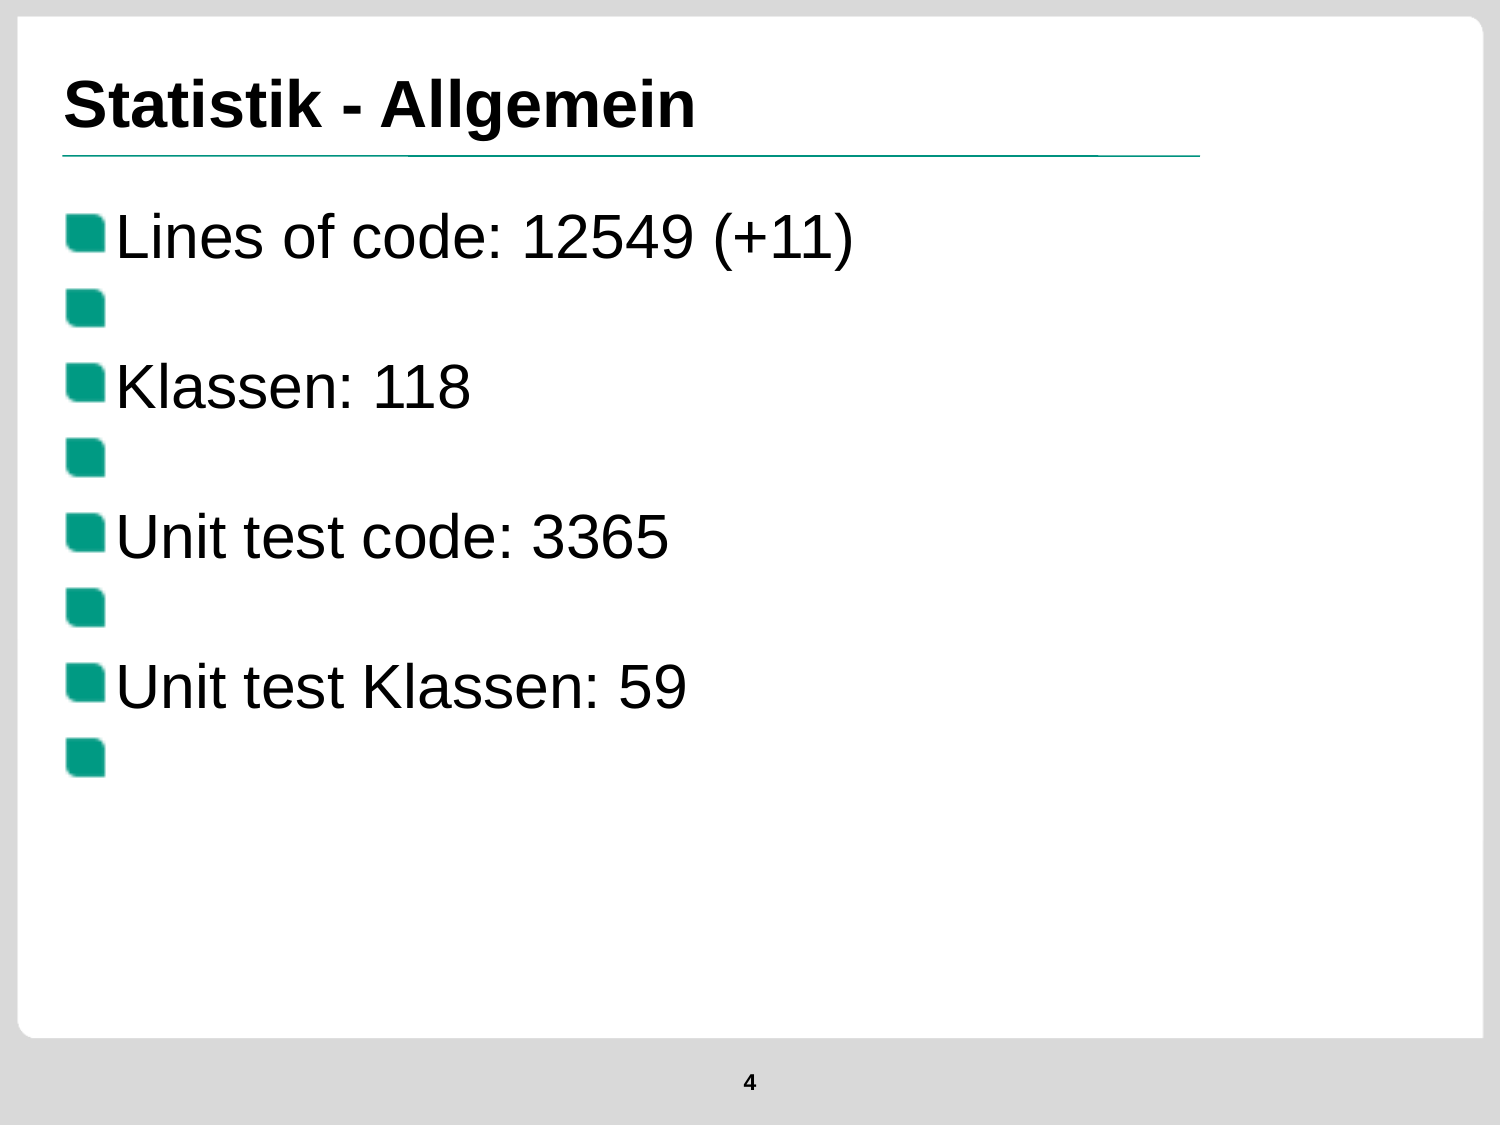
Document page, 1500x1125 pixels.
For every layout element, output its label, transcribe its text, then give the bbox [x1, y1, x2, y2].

text_box Statistik - Allgemein [64, 54, 1114, 147]
text_box Lines of code: 12549 (+11) Klassen: 118 Unit test code: 3365 Unit test Klassen: 59 [64, 196, 1435, 1000]
picture [0, 0, 1500, 1125]
